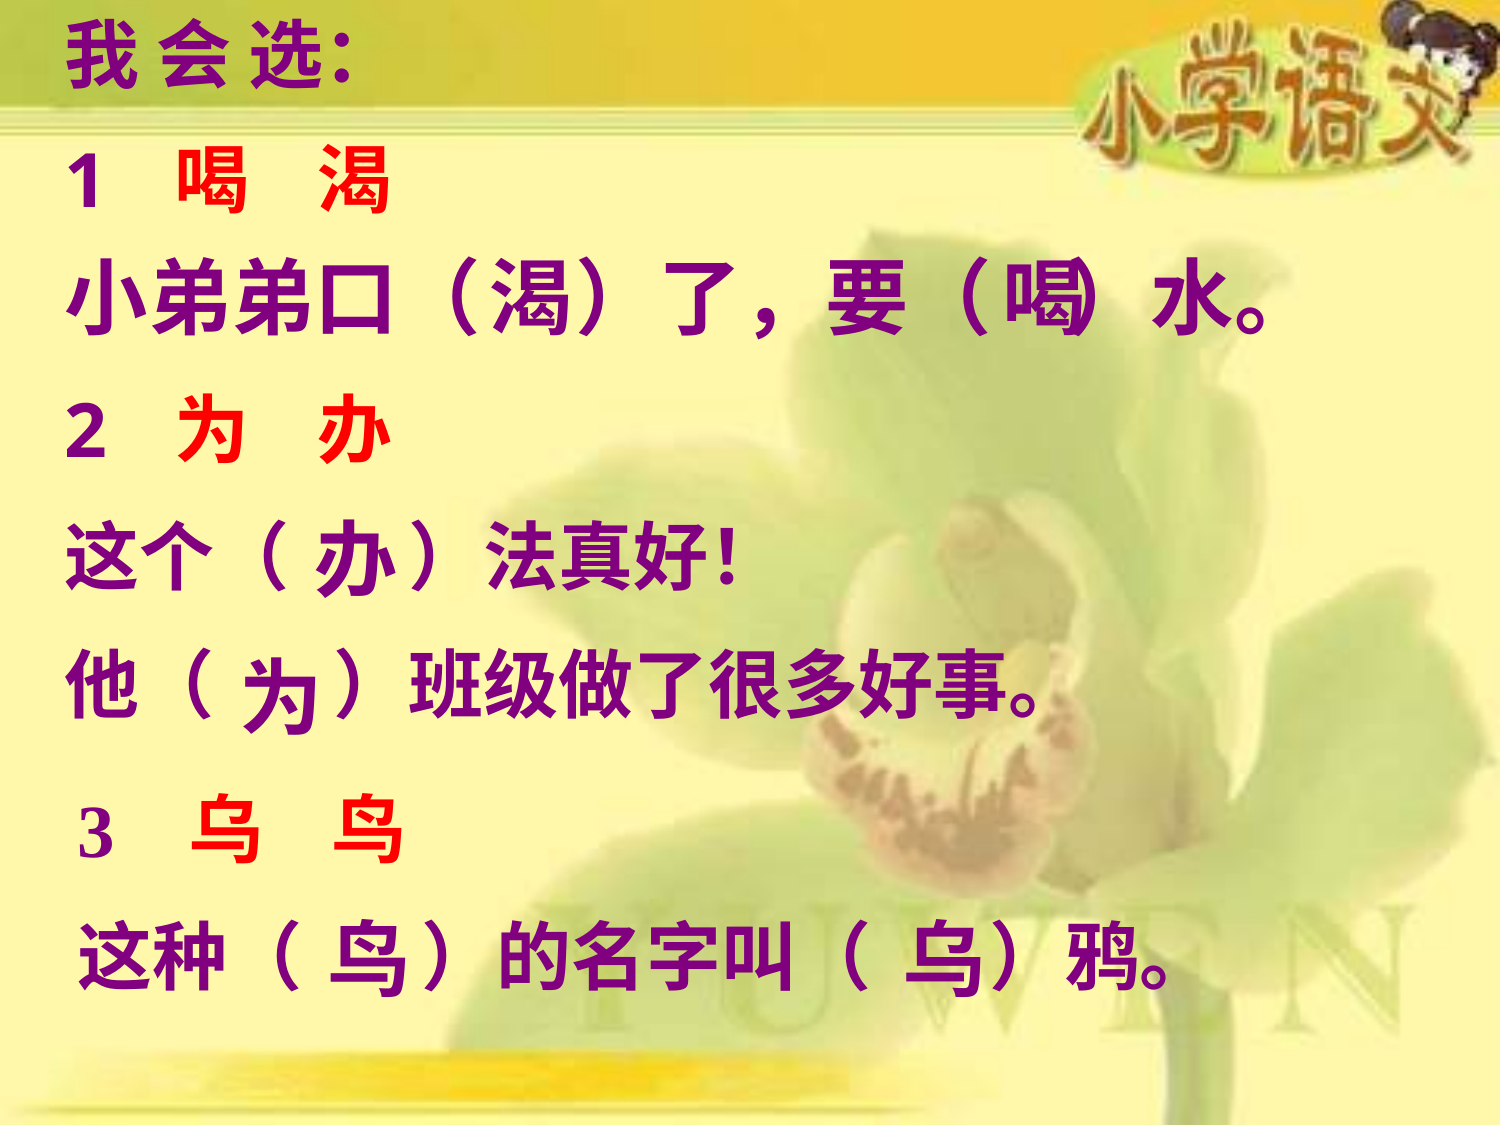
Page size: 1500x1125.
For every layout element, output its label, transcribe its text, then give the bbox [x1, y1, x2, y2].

text_box 喝 [987, 237, 1100, 353]
text_box 3 乌 鸟 这种（ ）的名字叫（ ）鸦。 [62, 774, 1388, 1008]
text_box 渴 [474, 237, 613, 353]
text_box 我 会 选： [49, 0, 638, 105]
text_box 为 办 这个（ ）法真好！ 他（ ）班级做了很多好事。 [49, 438, 1388, 863]
text_box 鸟 [312, 900, 450, 1015]
text_box 小弟弟口（ ）了，要（ ）水。 [49, 237, 1500, 438]
picture [0, 0, 1500, 1125]
text_box 为 [225, 637, 350, 753]
text_box 办 [300, 500, 413, 615]
text_box 喝 渴 [49, 124, 1338, 230]
text_box 乌 [887, 900, 1013, 1015]
